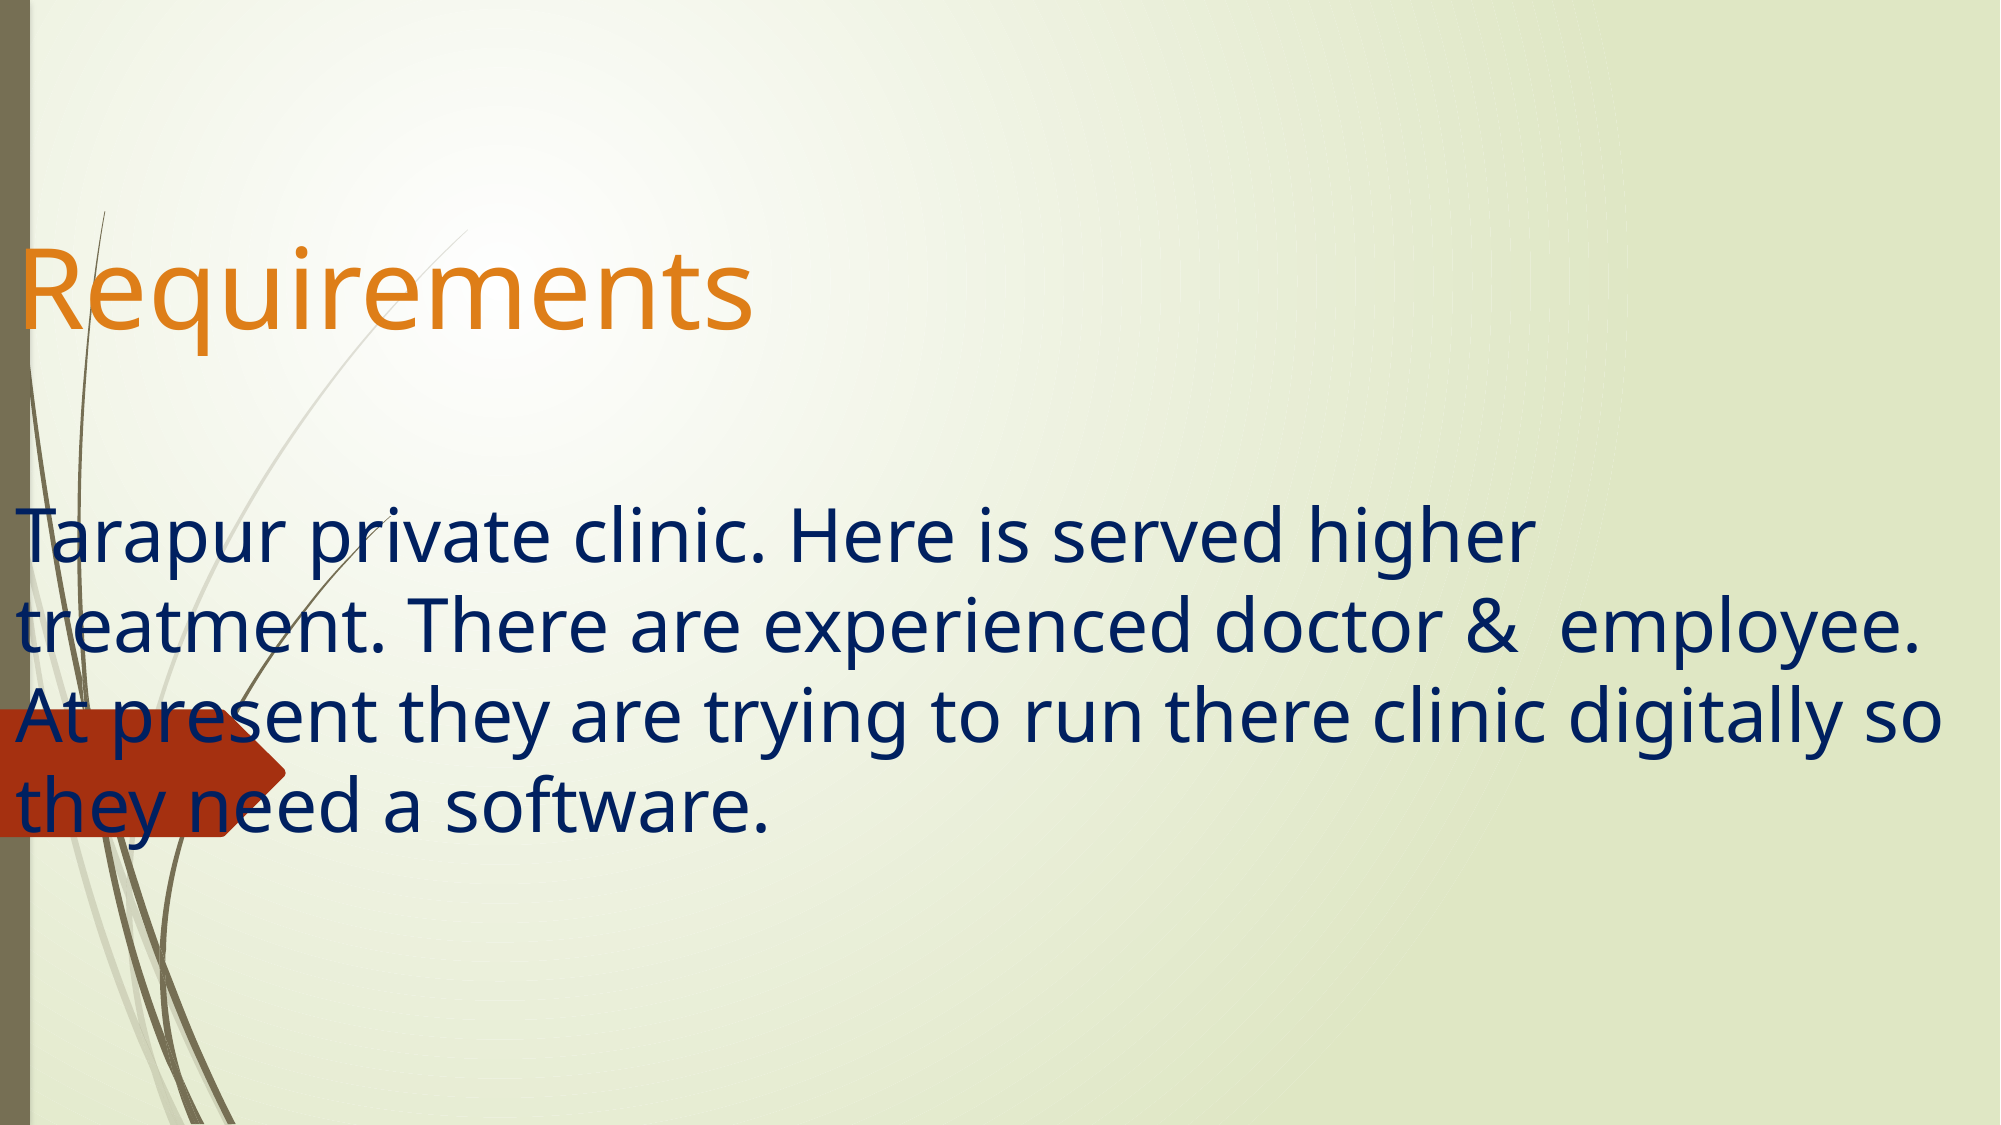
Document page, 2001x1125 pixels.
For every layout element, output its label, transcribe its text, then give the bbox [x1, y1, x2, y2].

title Requirements Tarapur private clinic. Here is served higher treatment. There are experienced doctor & employee. At present they are trying to run there clinic digitally so they need a software. [0, 0, 2000, 1125]
